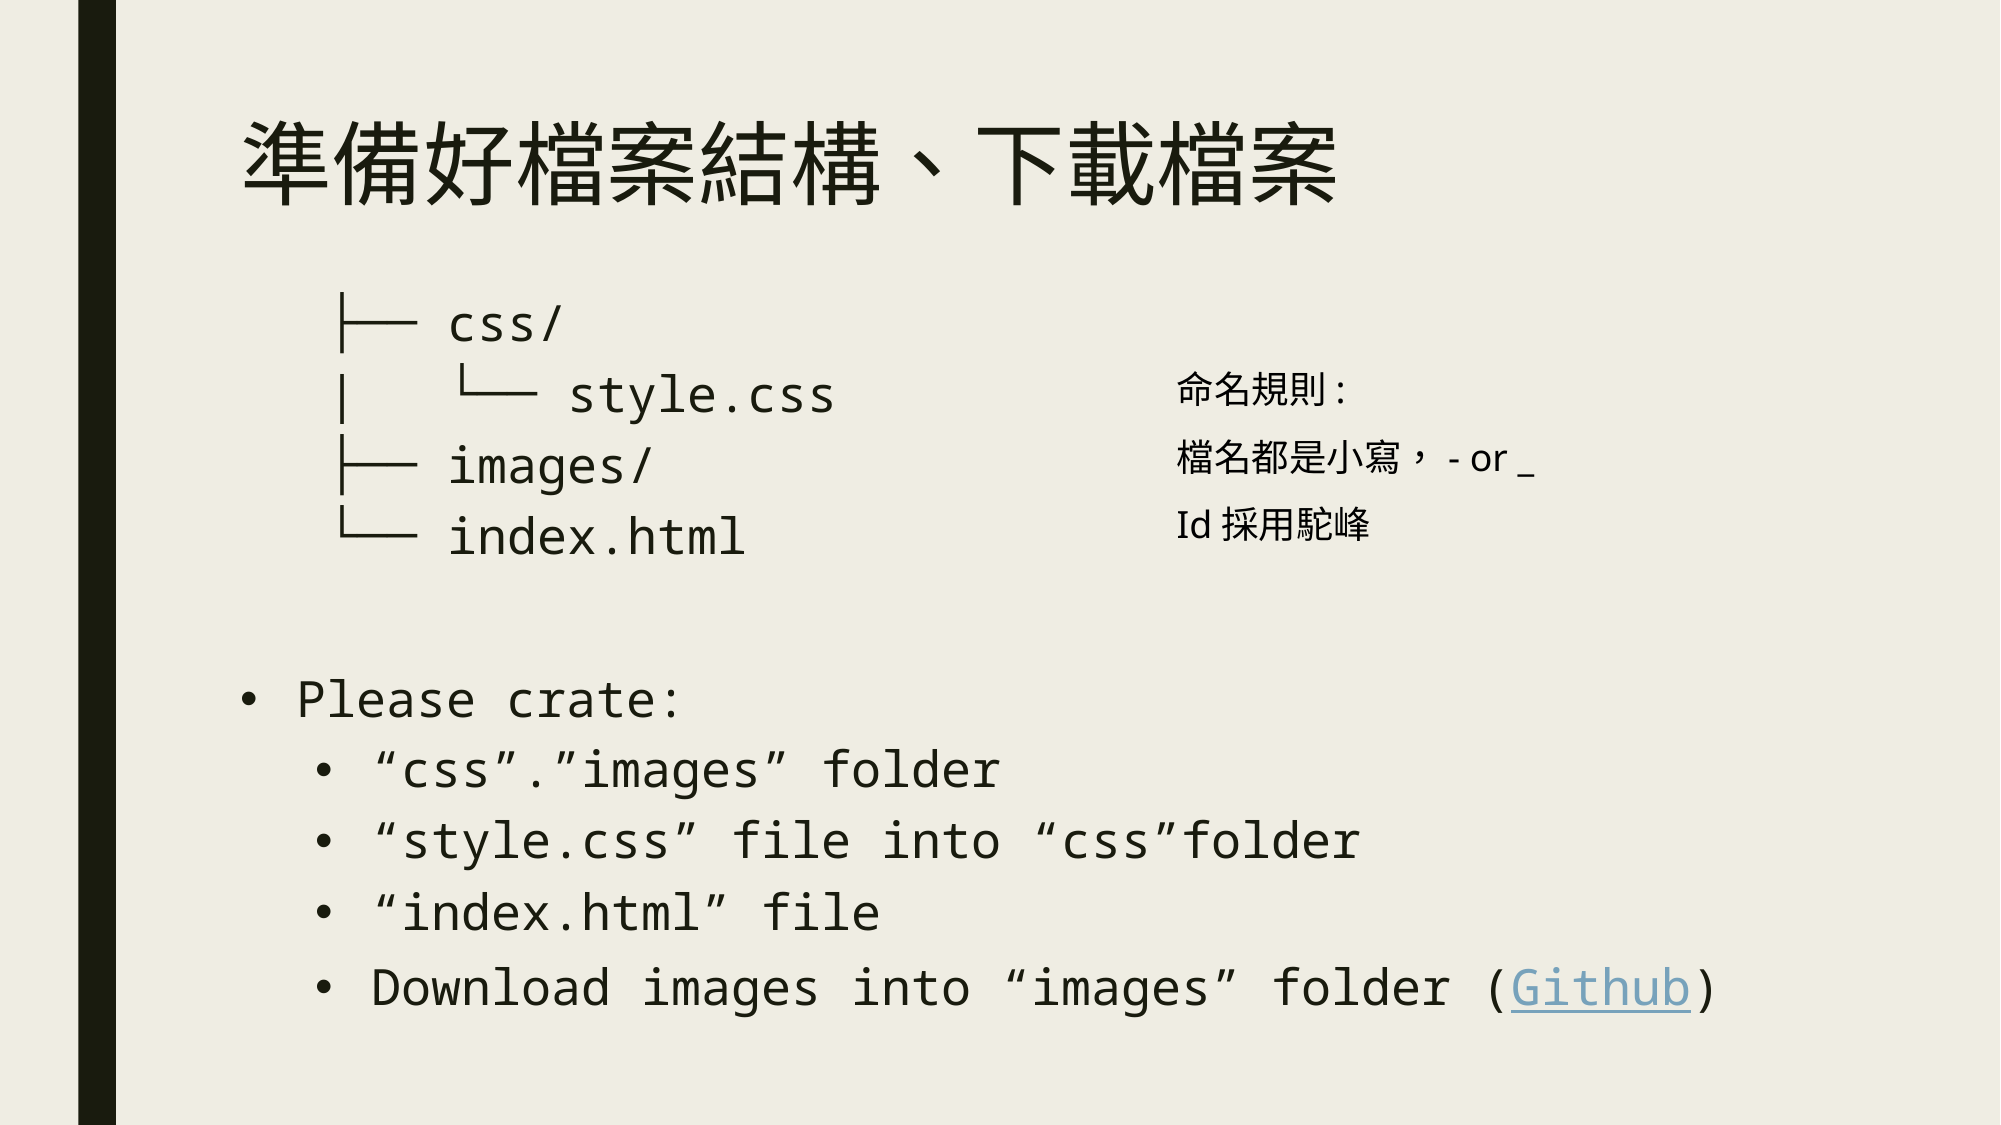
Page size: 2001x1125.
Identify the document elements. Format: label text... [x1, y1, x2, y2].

list ├── css/ | └── style.css ├── images/ └── index.html Please crate: “css”.”images” folder “style.css” file into “css”folder “index.html” file Download images into “images” folder (Github) [225, 288, 1800, 1028]
text_box 命名規則: 檔名都是小寫，- or _ Id採用駝峰 [1161, 336, 1911, 554]
title 準備好檔案結構、下載檔案 [225, 112, 1800, 236]
